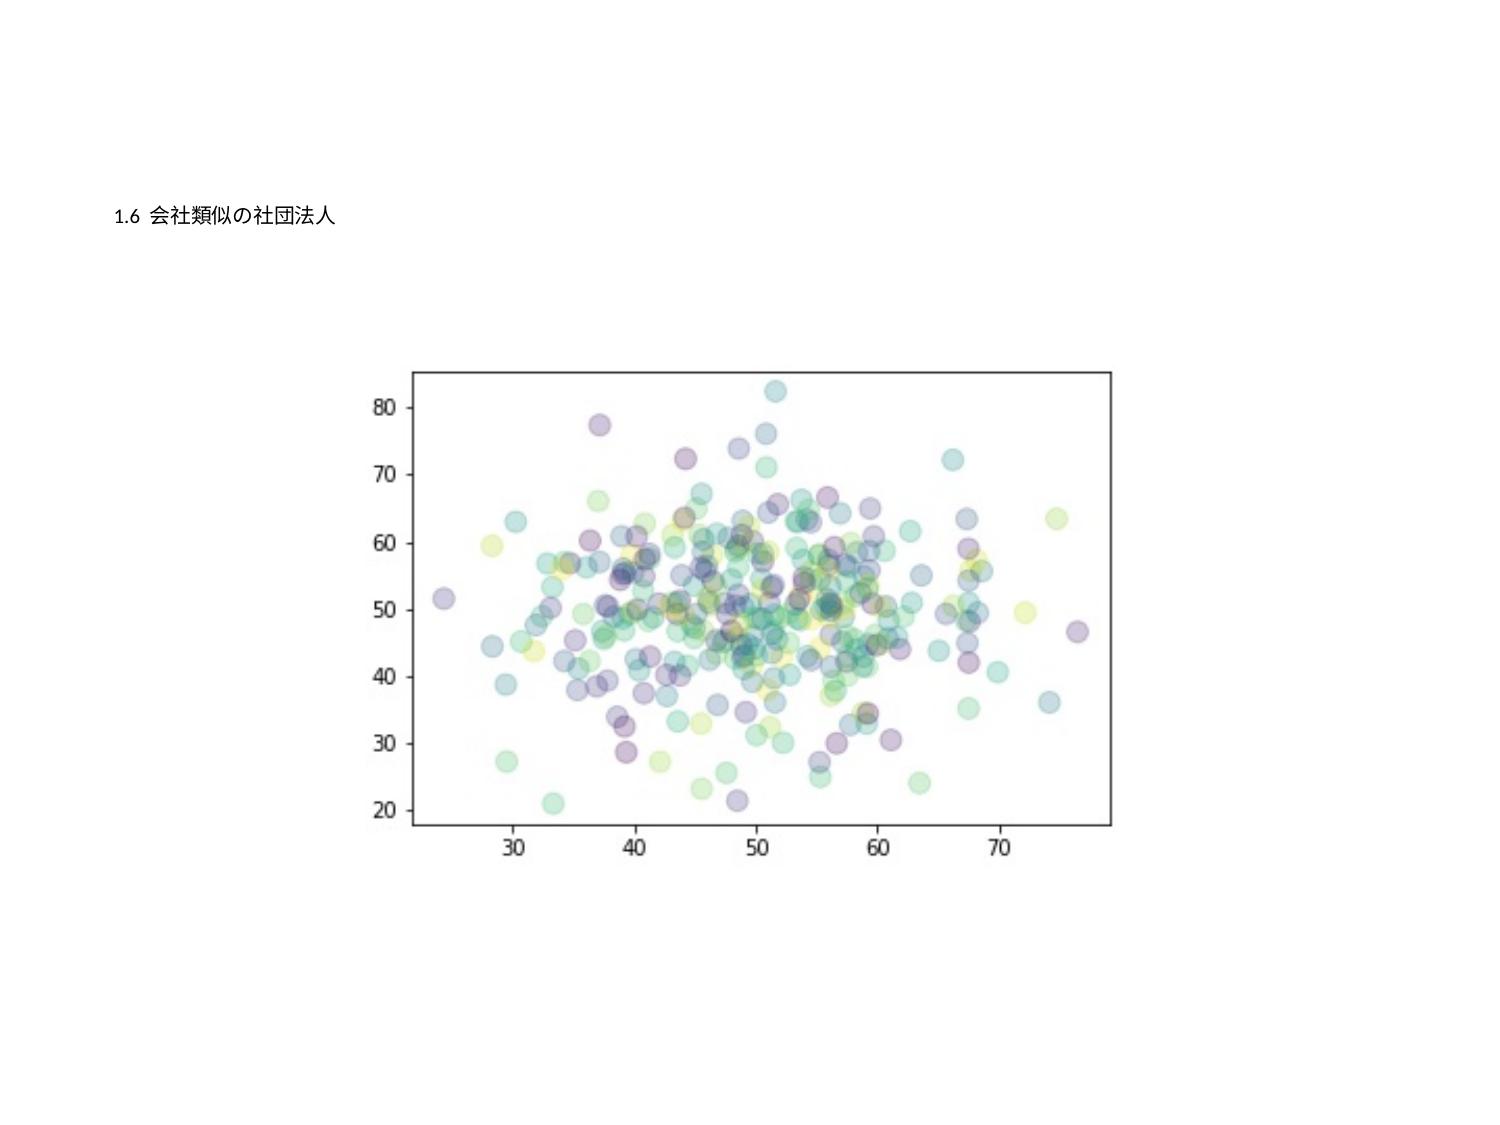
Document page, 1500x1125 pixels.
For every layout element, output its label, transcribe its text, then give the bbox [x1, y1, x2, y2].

text_box 1.6 会社類似の社団法人 [98, 149, 352, 235]
picture [299, 299, 1201, 901]
